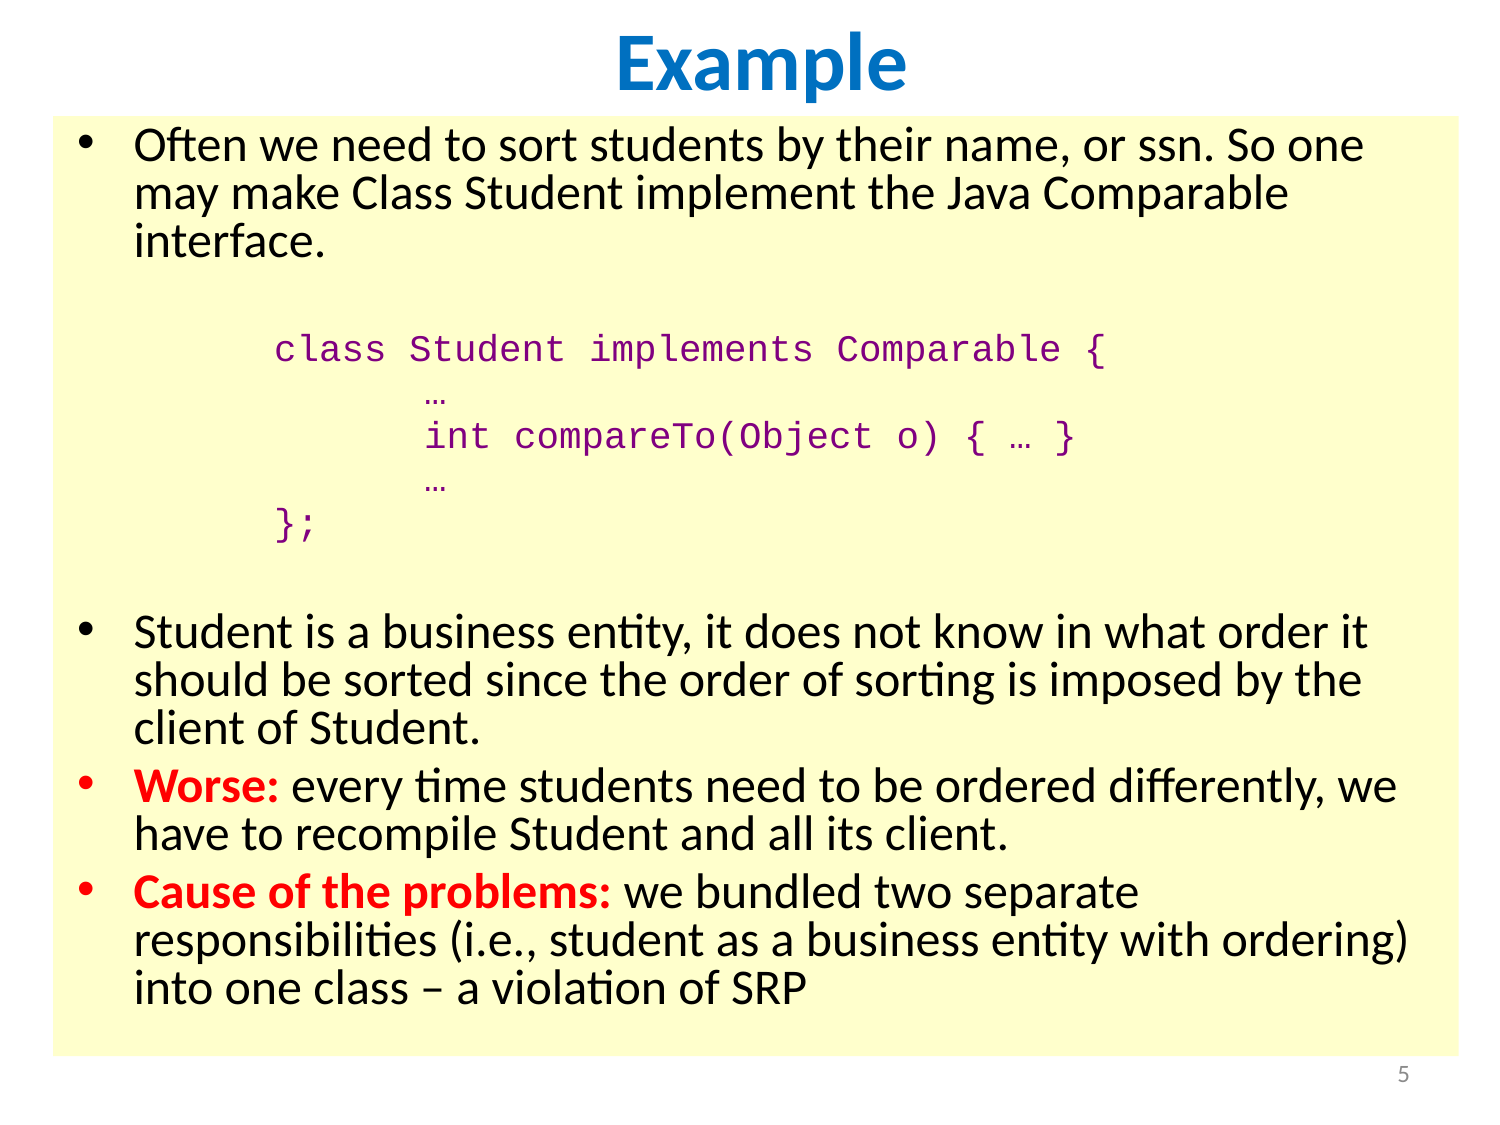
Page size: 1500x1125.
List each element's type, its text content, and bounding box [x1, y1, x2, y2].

text_box Often we need to sort students by their name, or ssn. So one may make Class Student implement the Java Comparable interface. class Student implements Comparable { … int compareTo(Object o) { … } … }; Student is a business entity, it does not know in what order it should be sorted since the order of sorting is imposed by the client of Student. Worse: every time students need to be ordered differently, we have to recompile Student and all its client. Cause of the problems: we bundled two separate responsibilities (i.e., student as a business entity with ordering) into one class – a violation of SRP [53, 116, 1459, 1057]
slide_number 5 [1074, 1057, 1425, 1103]
text_box Example [135, 0, 1388, 115]
